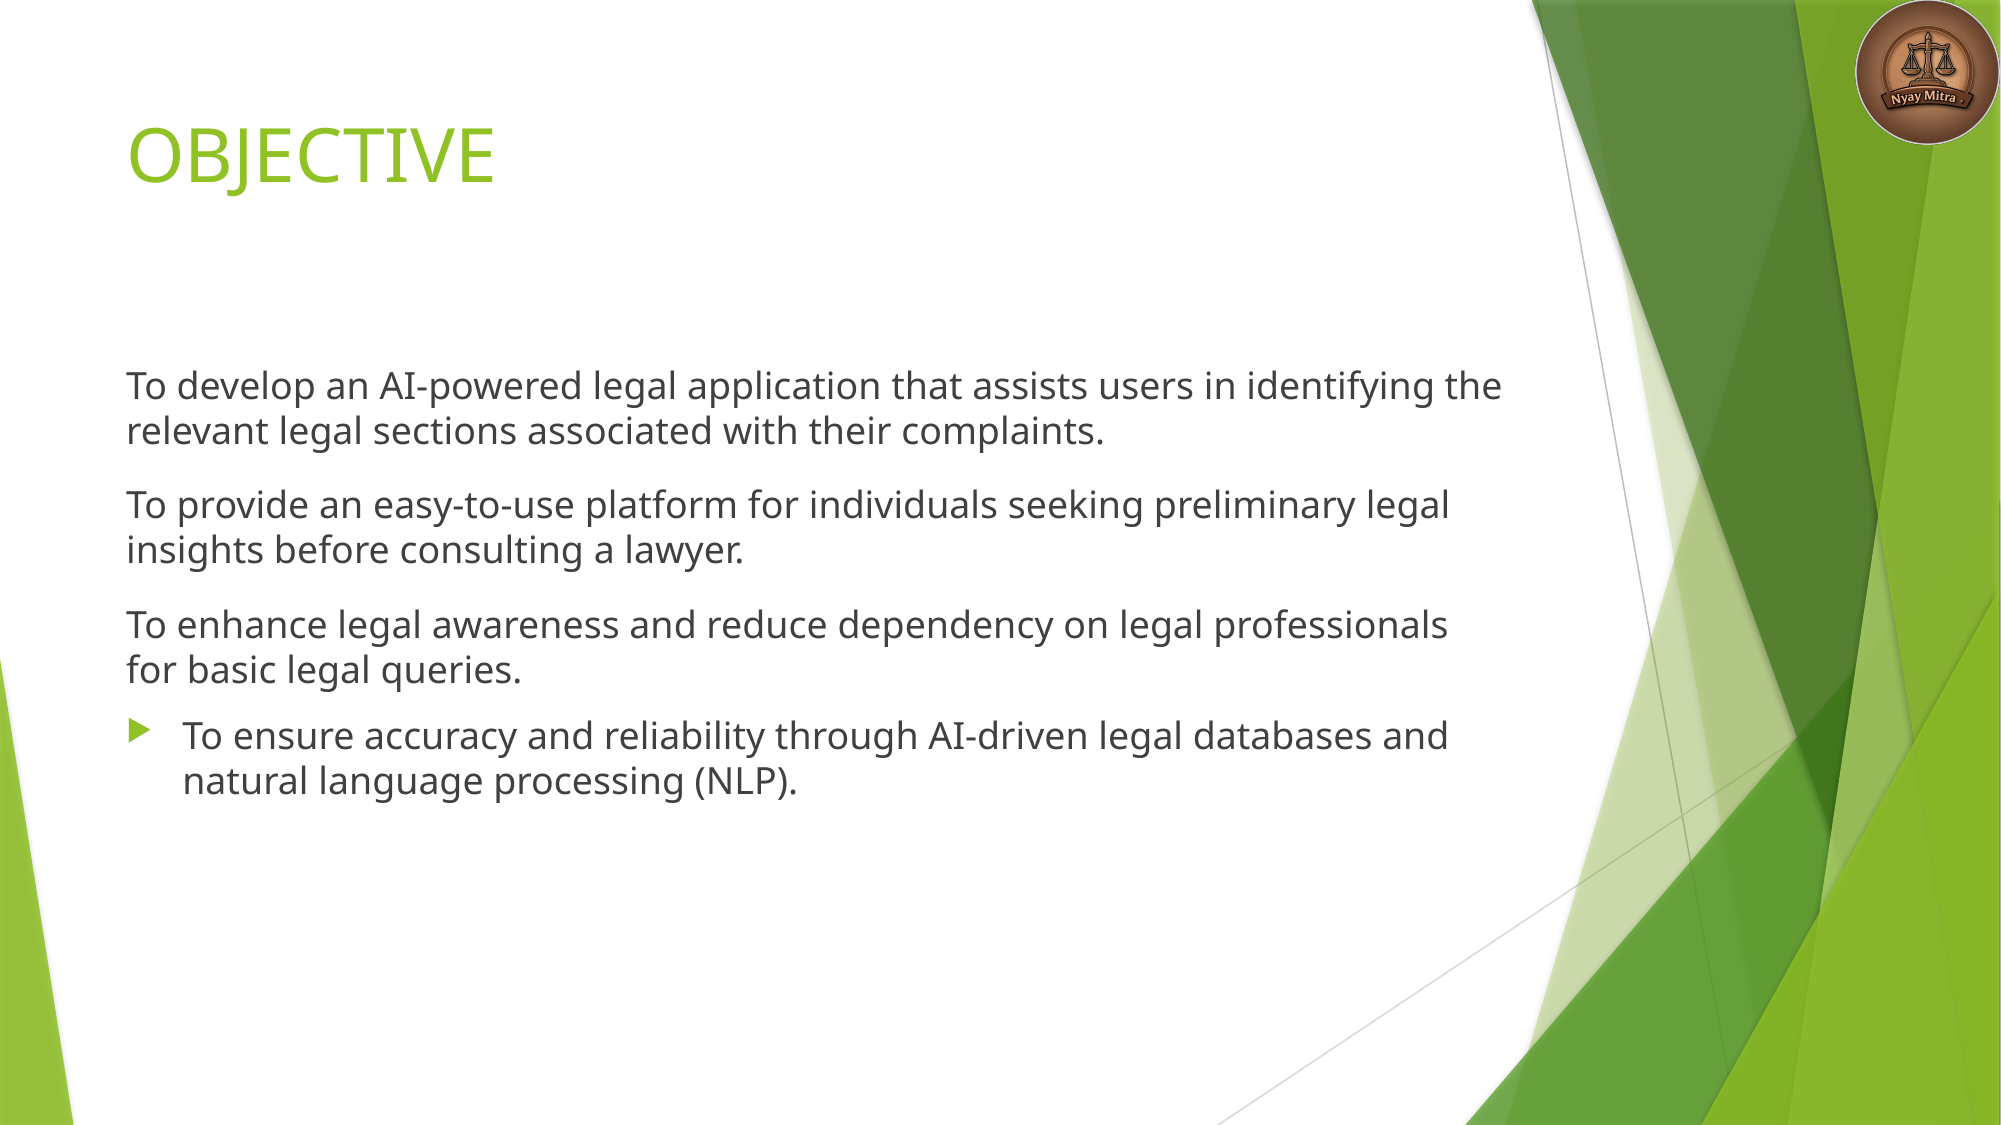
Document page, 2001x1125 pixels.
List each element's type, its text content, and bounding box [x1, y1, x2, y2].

title OBJECTIVE [111, 99, 1522, 317]
list To develop an AI-powered legal application that assists users in identifying the relevant legal sections associated with their complaints. To provide an easy-to-use platform for individuals seeking preliminary legal insights before consulting a lawyer. To enhance legal awareness and reduce dependency on legal professionals for basic legal queries. To ensure accuracy and reliability through AI-driven legal databases and natural language processing (NLP). [111, 354, 1522, 992]
picture [1855, 0, 2000, 145]
